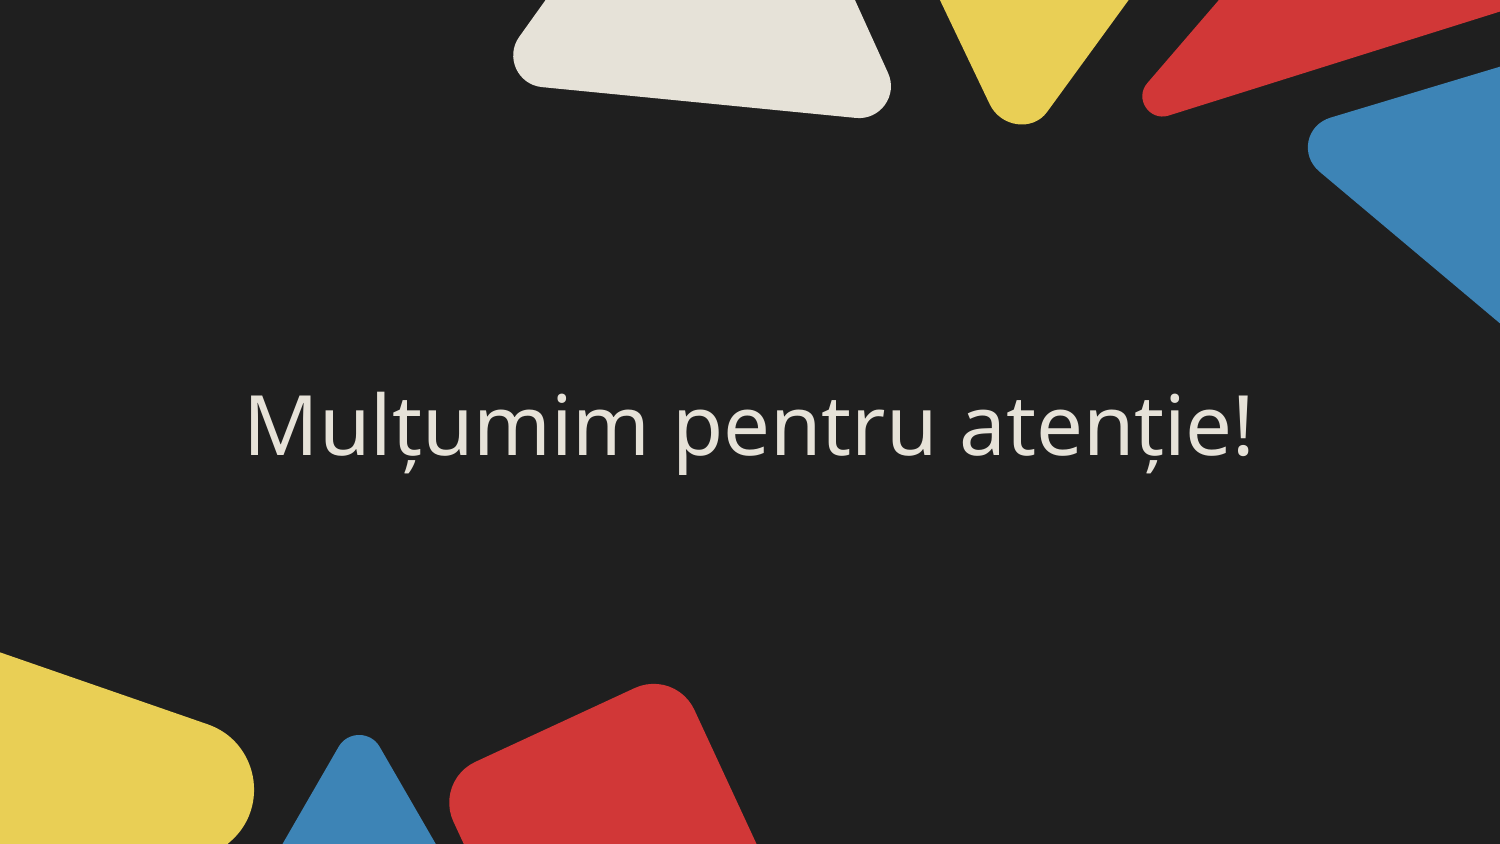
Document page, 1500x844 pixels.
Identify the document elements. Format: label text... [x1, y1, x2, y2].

title Mulțumim pentru atenție! [117, 87, 1383, 756]
text_box [1307, 66, 1500, 324]
text_box [0, 652, 255, 844]
text_box [449, 683, 757, 844]
